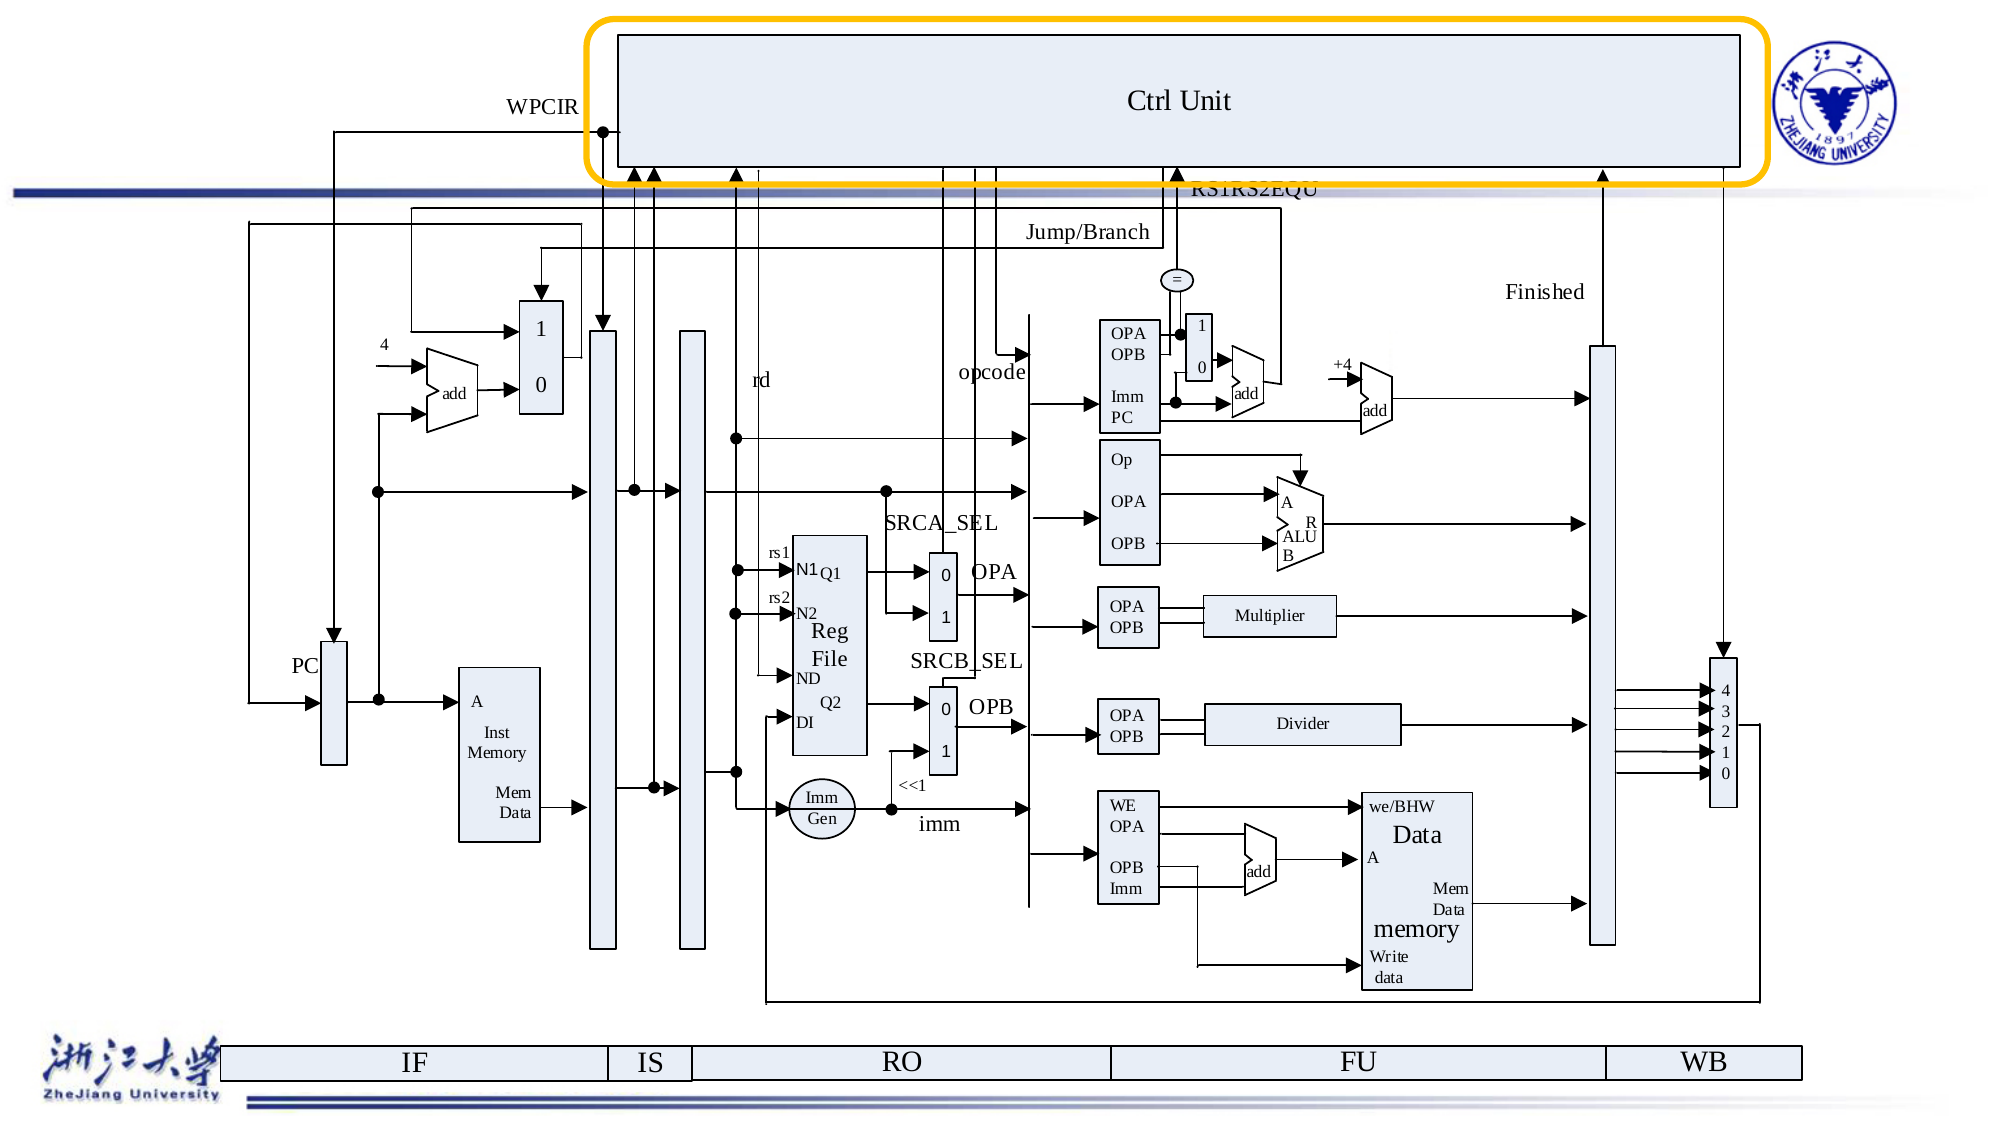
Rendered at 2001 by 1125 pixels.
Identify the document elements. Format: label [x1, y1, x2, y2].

text_box [590, 16, 1765, 29]
picture [0, 0, 2001, 1125]
